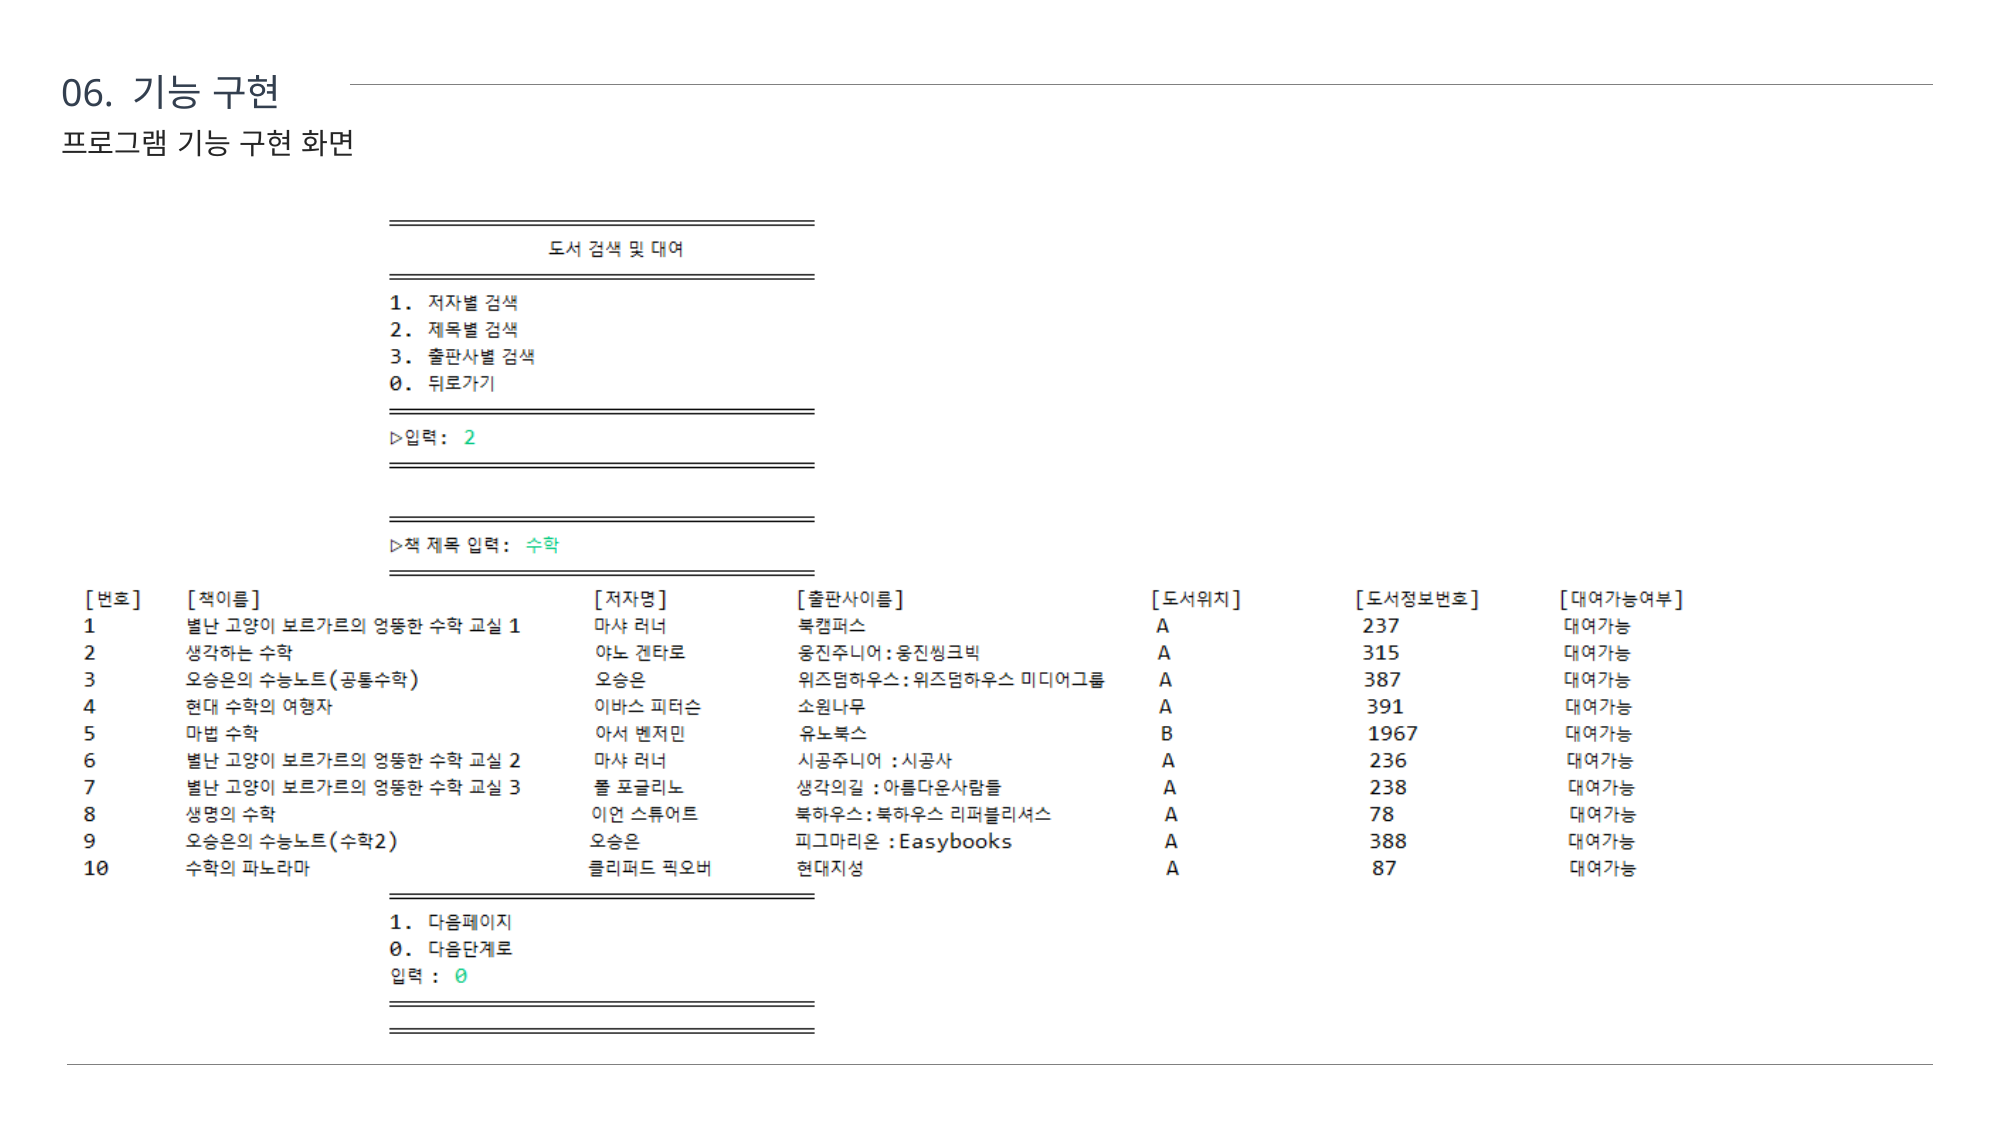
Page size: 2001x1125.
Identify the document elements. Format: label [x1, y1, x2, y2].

text_box [66, 68, 1933, 1065]
